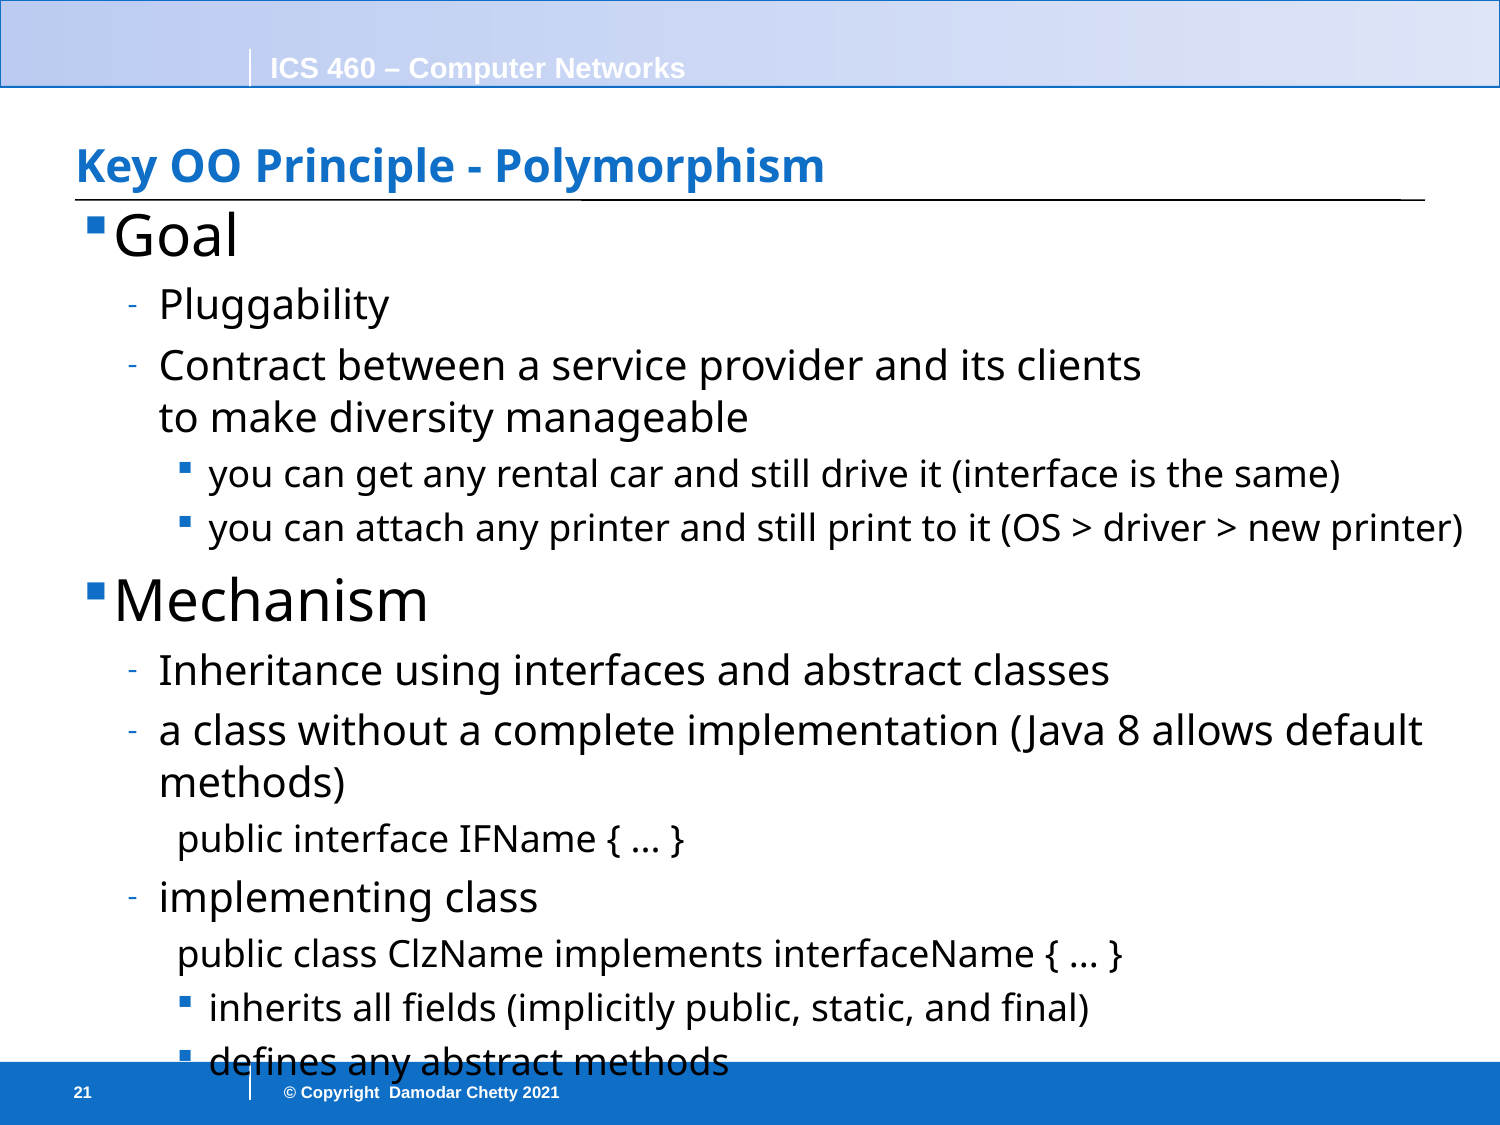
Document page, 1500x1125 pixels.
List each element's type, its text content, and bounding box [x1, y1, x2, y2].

title Key OO Principle - Polymorphism [74, 90, 1426, 185]
list Goal Pluggability Contract between a service provider and its clients to make diversity manageable you can get any rental car and still drive it (interface is the same) you can attach any printer and still print to it (OS > driver > new printer) Mechanism Inheritance using interfaces and abstract classes a class without a complete implementation (Java 8 allows default methods) public interface IFName { ... } implementing class public class ClzName implements interfaceName { ... } inherits all fields (implicitly public, static, and final) defines any abstract methods [73, 185, 1500, 998]
slide_number 21 [49, 1070, 251, 1125]
